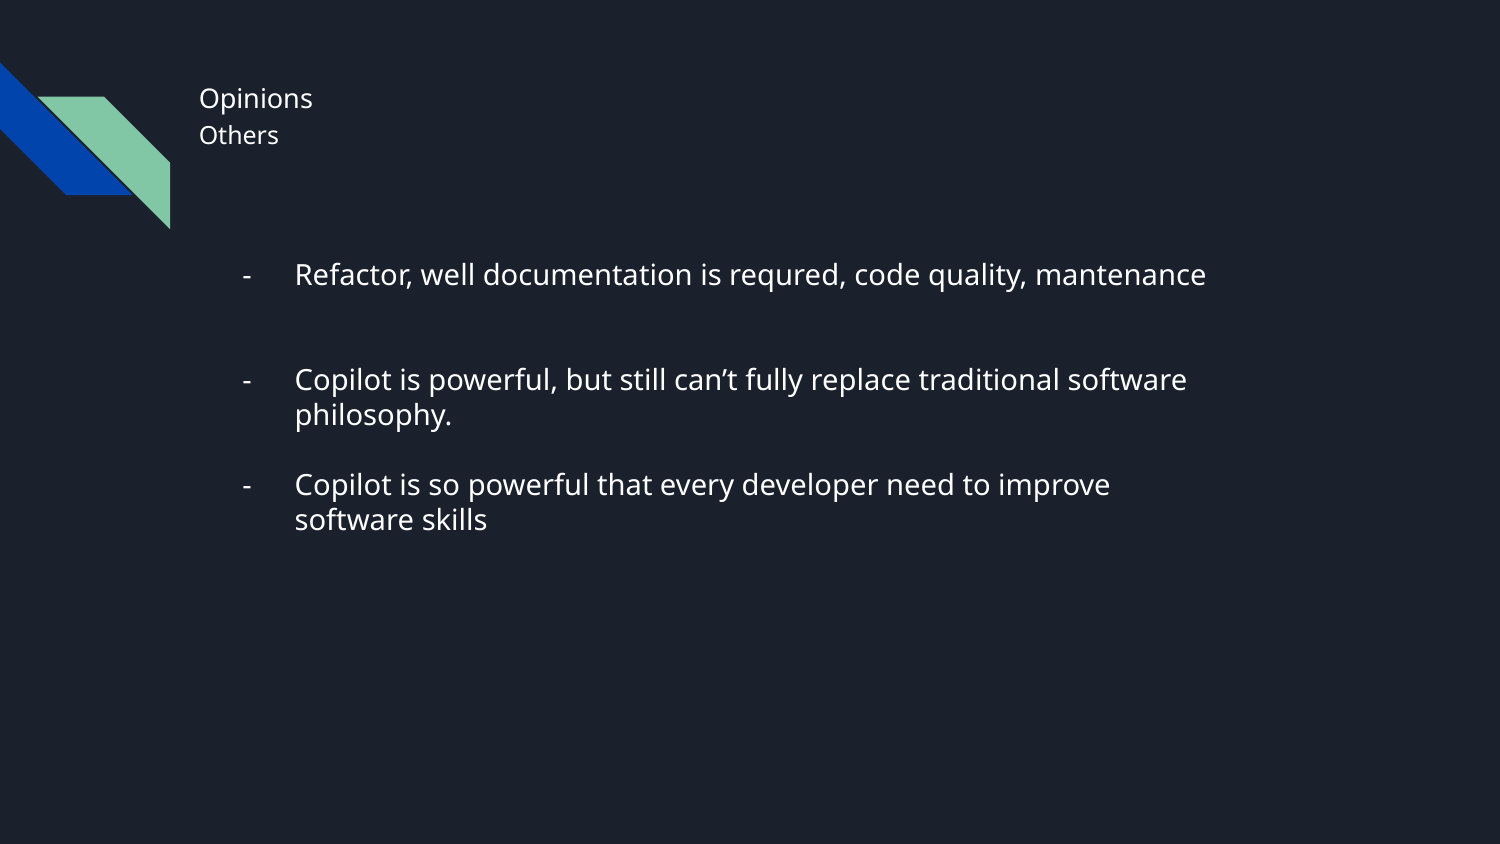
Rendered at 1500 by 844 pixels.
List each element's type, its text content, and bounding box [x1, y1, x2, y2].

text_box Others [183, 104, 977, 205]
title Opinions [183, 61, 1339, 212]
text_box Refactor, well documentation is requred, code quality, mantenance Copilot is powerful, but still can’t fully replace traditional software philosophy. Copilot is so powerful that every developer need to improve software skills [204, 241, 1254, 574]
